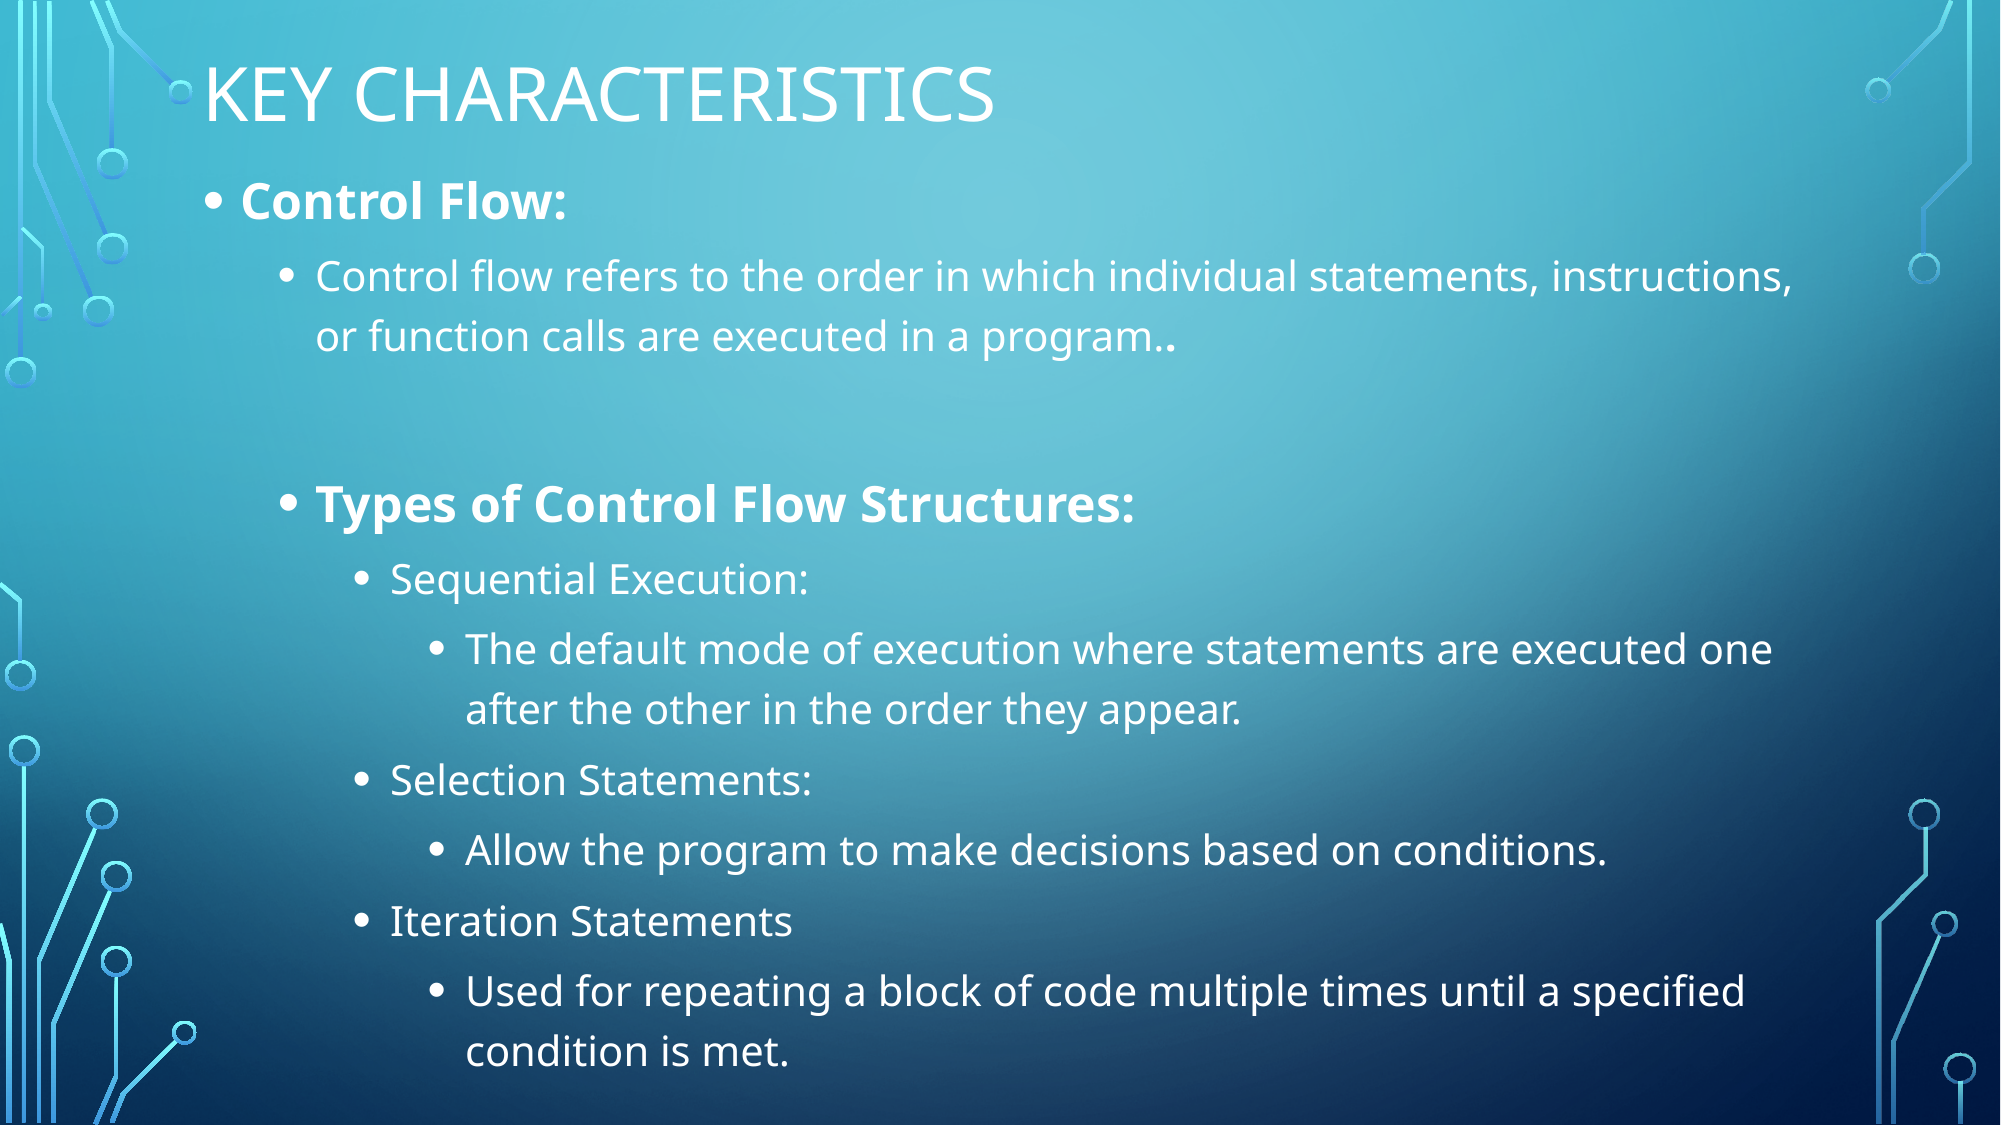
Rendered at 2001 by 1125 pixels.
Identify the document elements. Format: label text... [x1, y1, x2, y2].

title Key Characteristics [187, 26, 1813, 169]
list Control Flow: Control flow refers to the order in which individual statements, instructions, or function calls are executed in a program.. Types of Control Flow Structures: Sequential Execution: The default mode of execution where statements are executed one after the other in the order they appear. Selection Statements: Allow the program to make decisions based on conditions. Iteration Statements Used for repeating a block of code multiple times until a specified condition is met. [187, 169, 1813, 1099]
